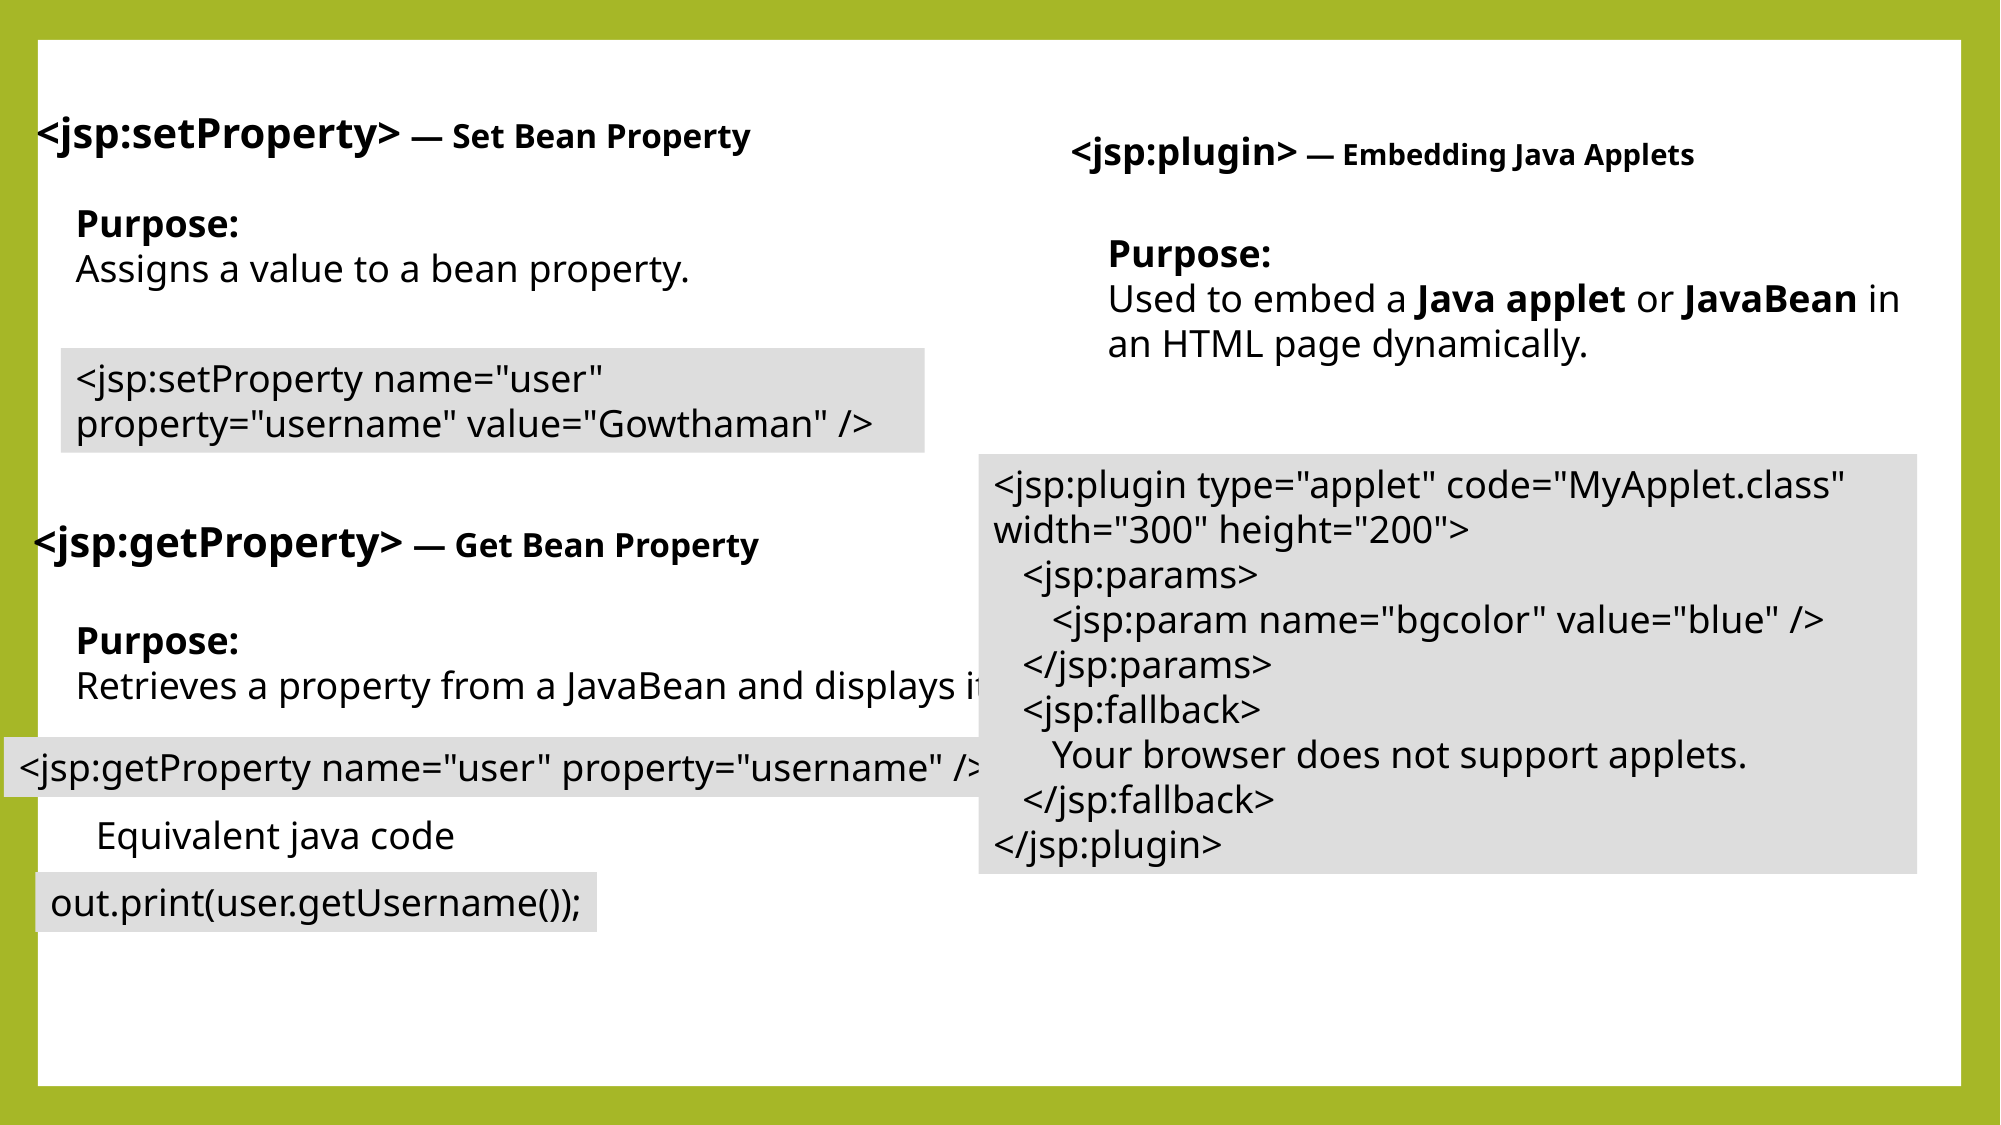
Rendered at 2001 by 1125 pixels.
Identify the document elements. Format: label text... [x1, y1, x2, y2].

text_box Purpose: Retrieves a property from a JavaBean and displays it. [60, 610, 978, 715]
text_box <jsp:plugin> — Embedding Java Applets [1055, 120, 1718, 181]
text_box Purpose: Used to embed a Java applet or JavaBean in an HTML page dynamically. [1092, 222, 1955, 373]
text_box <jsp:getProperty name="user" property="username" /> [3, 737, 978, 797]
text_box <jsp:setProperty name="user" property="username" value="Gowthaman" /> [60, 348, 925, 453]
text_box <jsp:setProperty> — Set Bean Property [21, 99, 776, 165]
text_box out.print(user.getUsername()); [35, 872, 597, 932]
text_box <jsp:getProperty> — Get Bean Property [17, 508, 784, 574]
text_box <jsp:plugin type="applet" code="MyApplet.class" width="300" height="200"> <jsp:params> <jsp:param name="bgcolor" value="blue" /> </jsp:params> <jsp:fallback> Your browser does not support applets. </jsp:fallback> </jsp:plugin> [978, 454, 1918, 874]
text_box Purpose: Assigns a value to a bean property. [60, 192, 1061, 298]
text_box Equivalent java code [81, 804, 471, 865]
